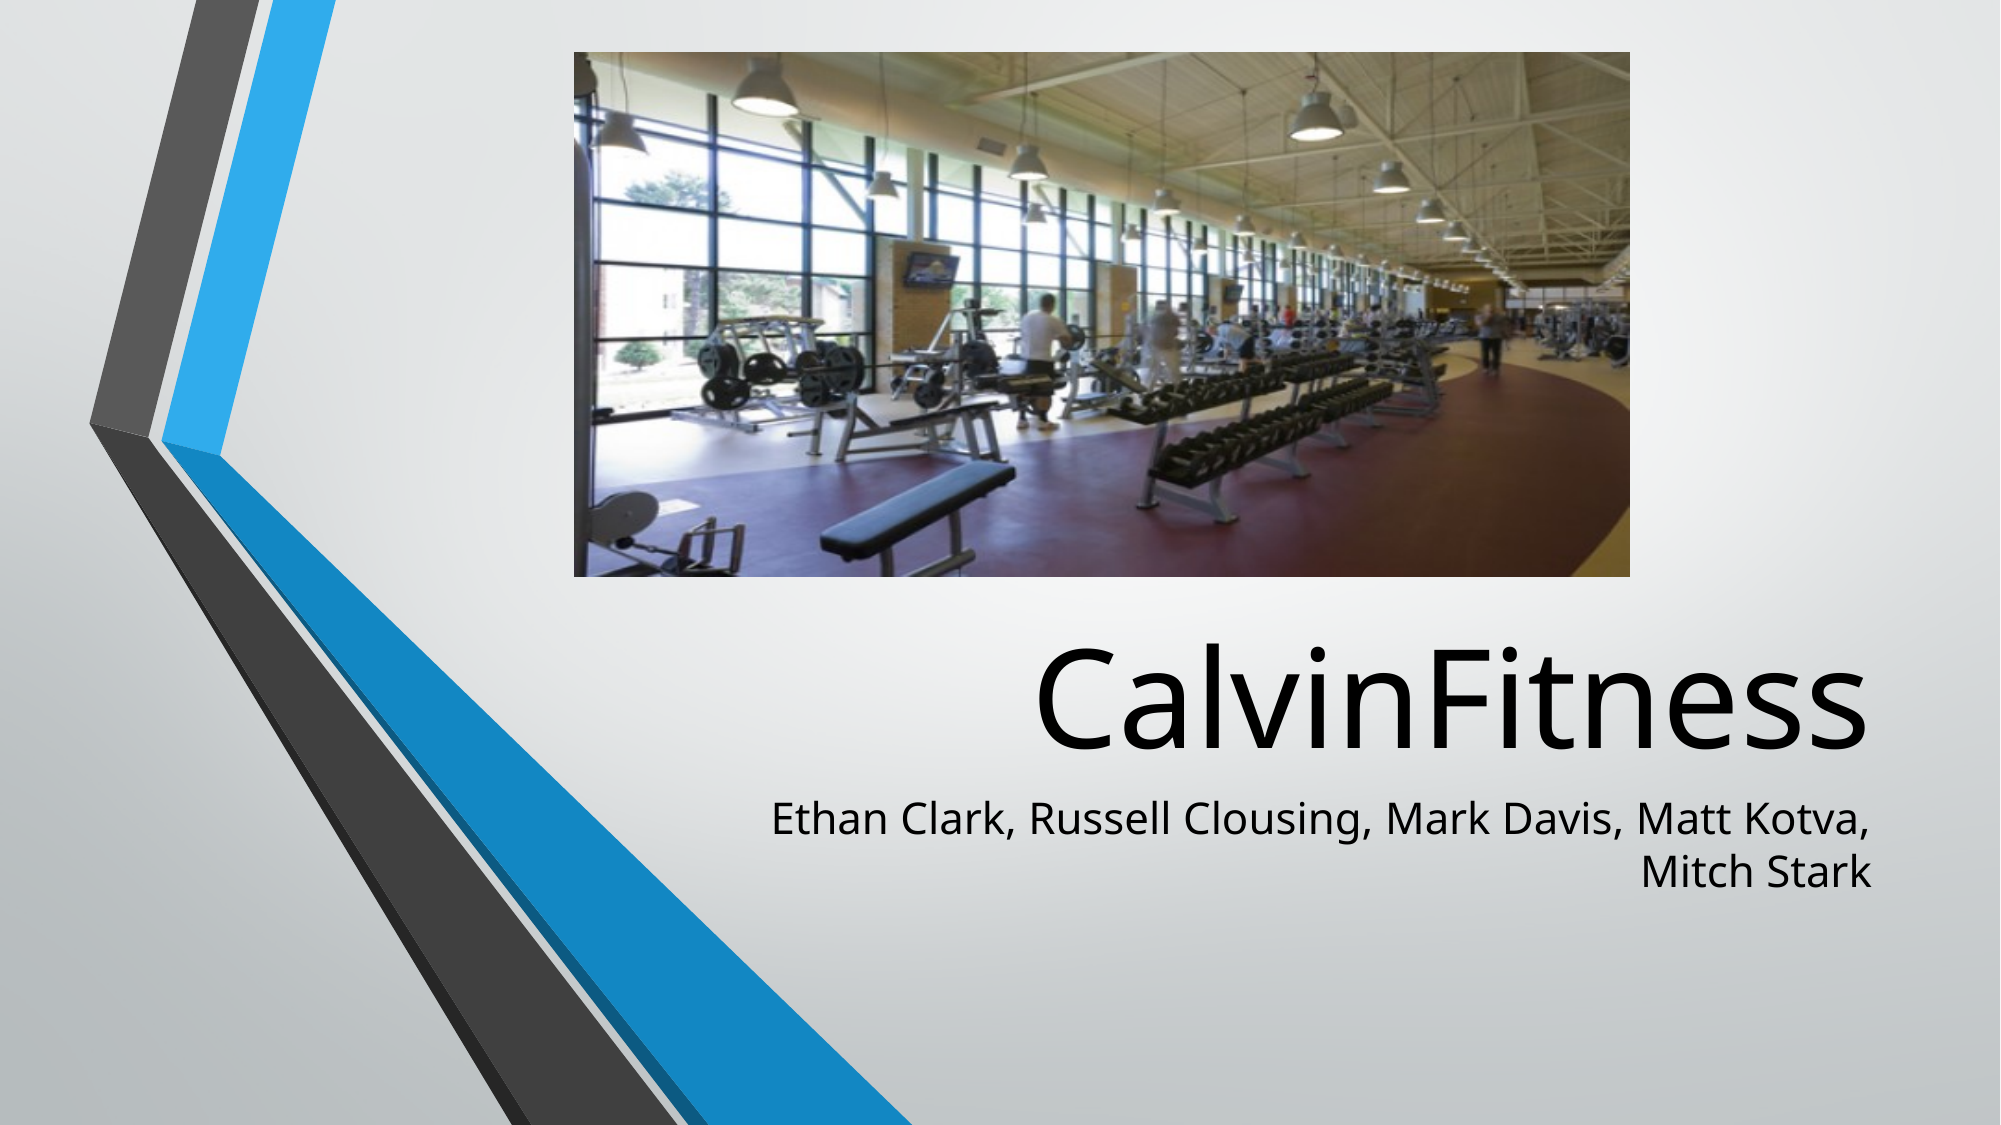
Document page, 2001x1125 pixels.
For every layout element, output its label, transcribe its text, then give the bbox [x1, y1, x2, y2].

title CalvinFitness [844, 542, 1887, 783]
picture [573, 51, 1630, 577]
subtitle Ethan Clark, Russell Clousing, Mark Davis, Matt Kotva, Mitch Stark [651, 783, 1887, 1012]
